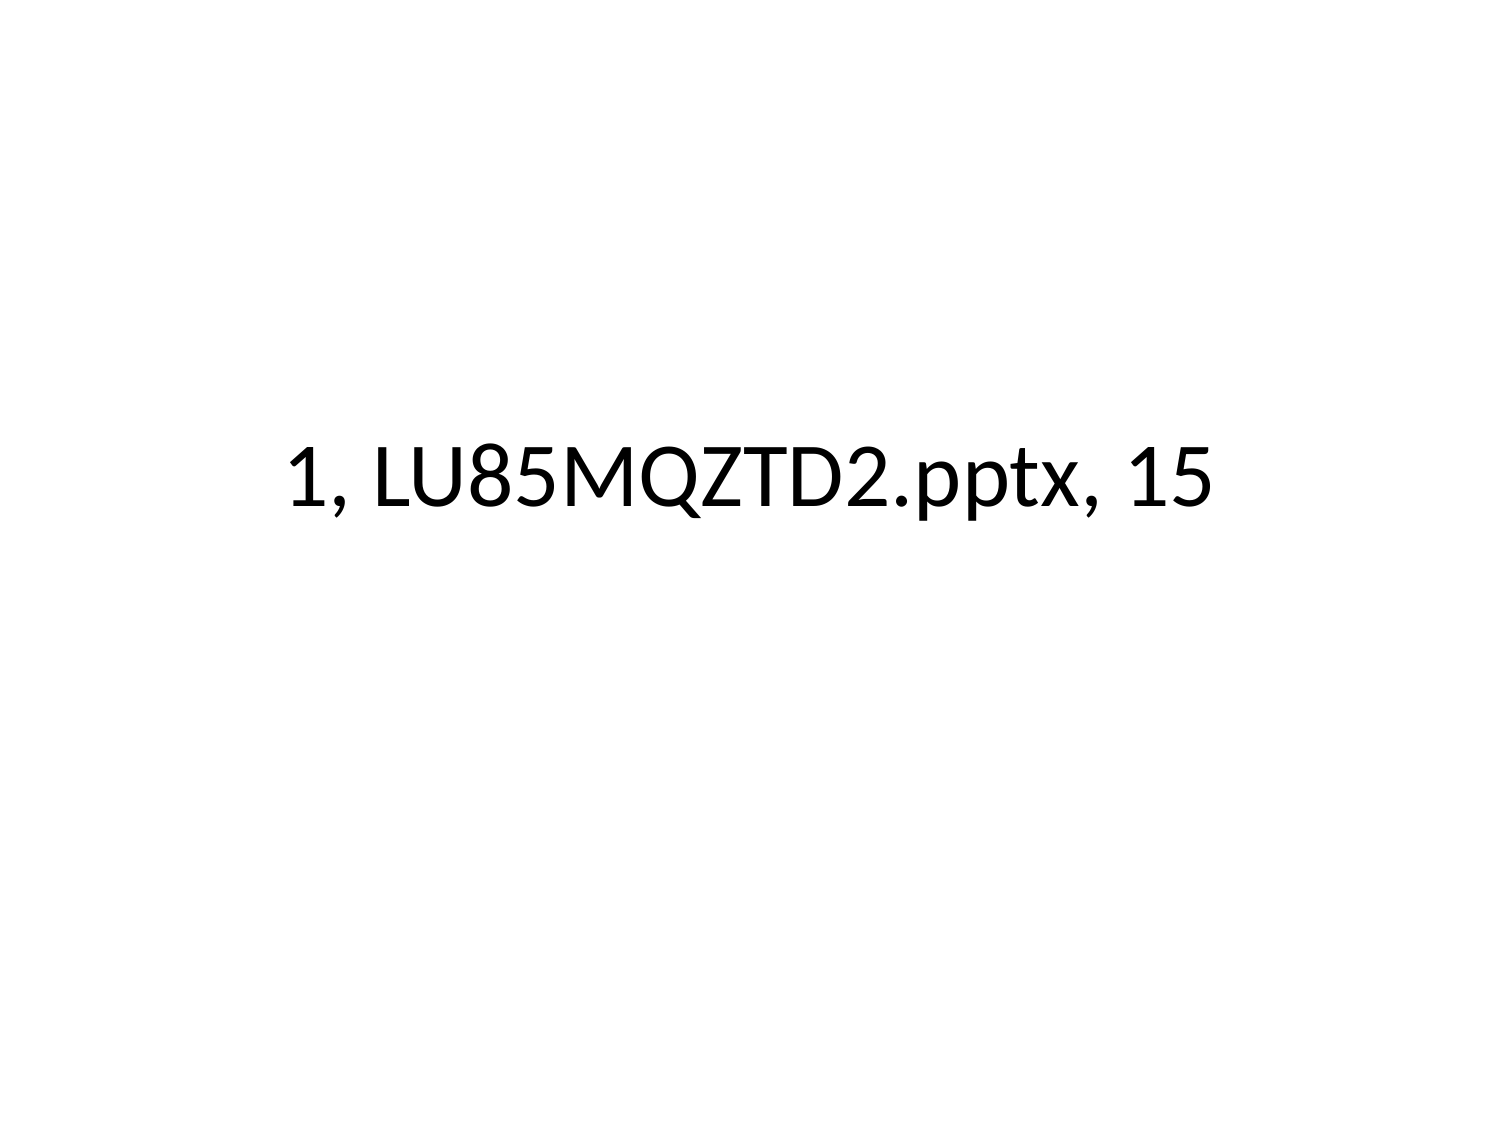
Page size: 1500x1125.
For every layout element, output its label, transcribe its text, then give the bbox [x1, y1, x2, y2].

title 1, LU85MQZTD2.pptx, 15 [112, 349, 1388, 591]
